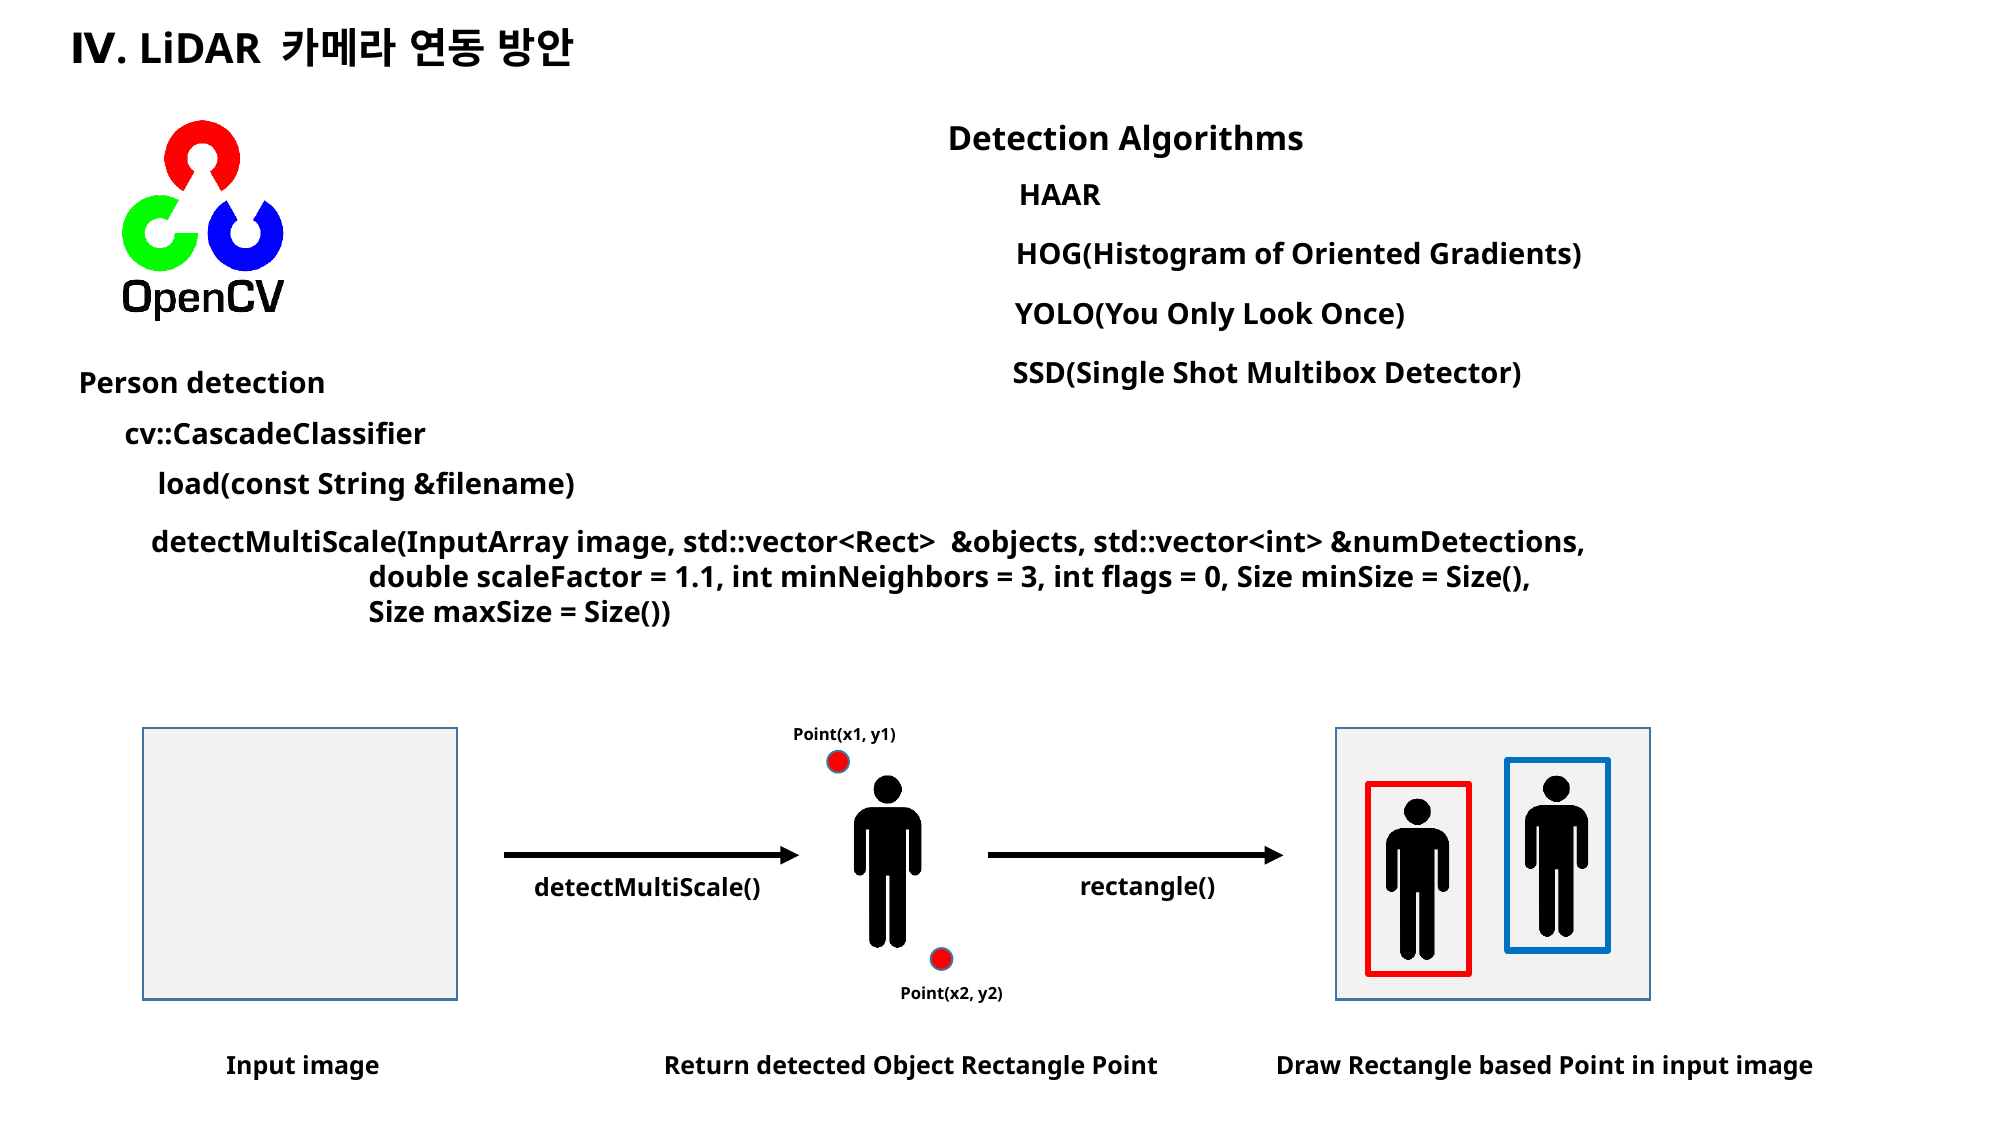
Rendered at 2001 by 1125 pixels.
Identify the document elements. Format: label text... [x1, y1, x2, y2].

text_box cv::CascadeClassifier [102, 407, 442, 458]
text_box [142, 716, 1823, 1088]
text_box detectMultiScale(InputArray image, std::vector<Rect> &objects, std::vector<int> &numDetections, double scaleFactor = 1.1, int minNeighbors = 3, int flags = 0, Size minSize = Size(), Size maxSize = Size()) [136, 515, 1602, 636]
picture [120, 120, 284, 321]
text_box load(const String &filename) [135, 458, 591, 508]
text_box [939, 80, 1596, 398]
text_box Person detection [63, 357, 341, 407]
title Ⅳ. LiDAR 카메라 연동 방안 [55, 7, 1427, 93]
